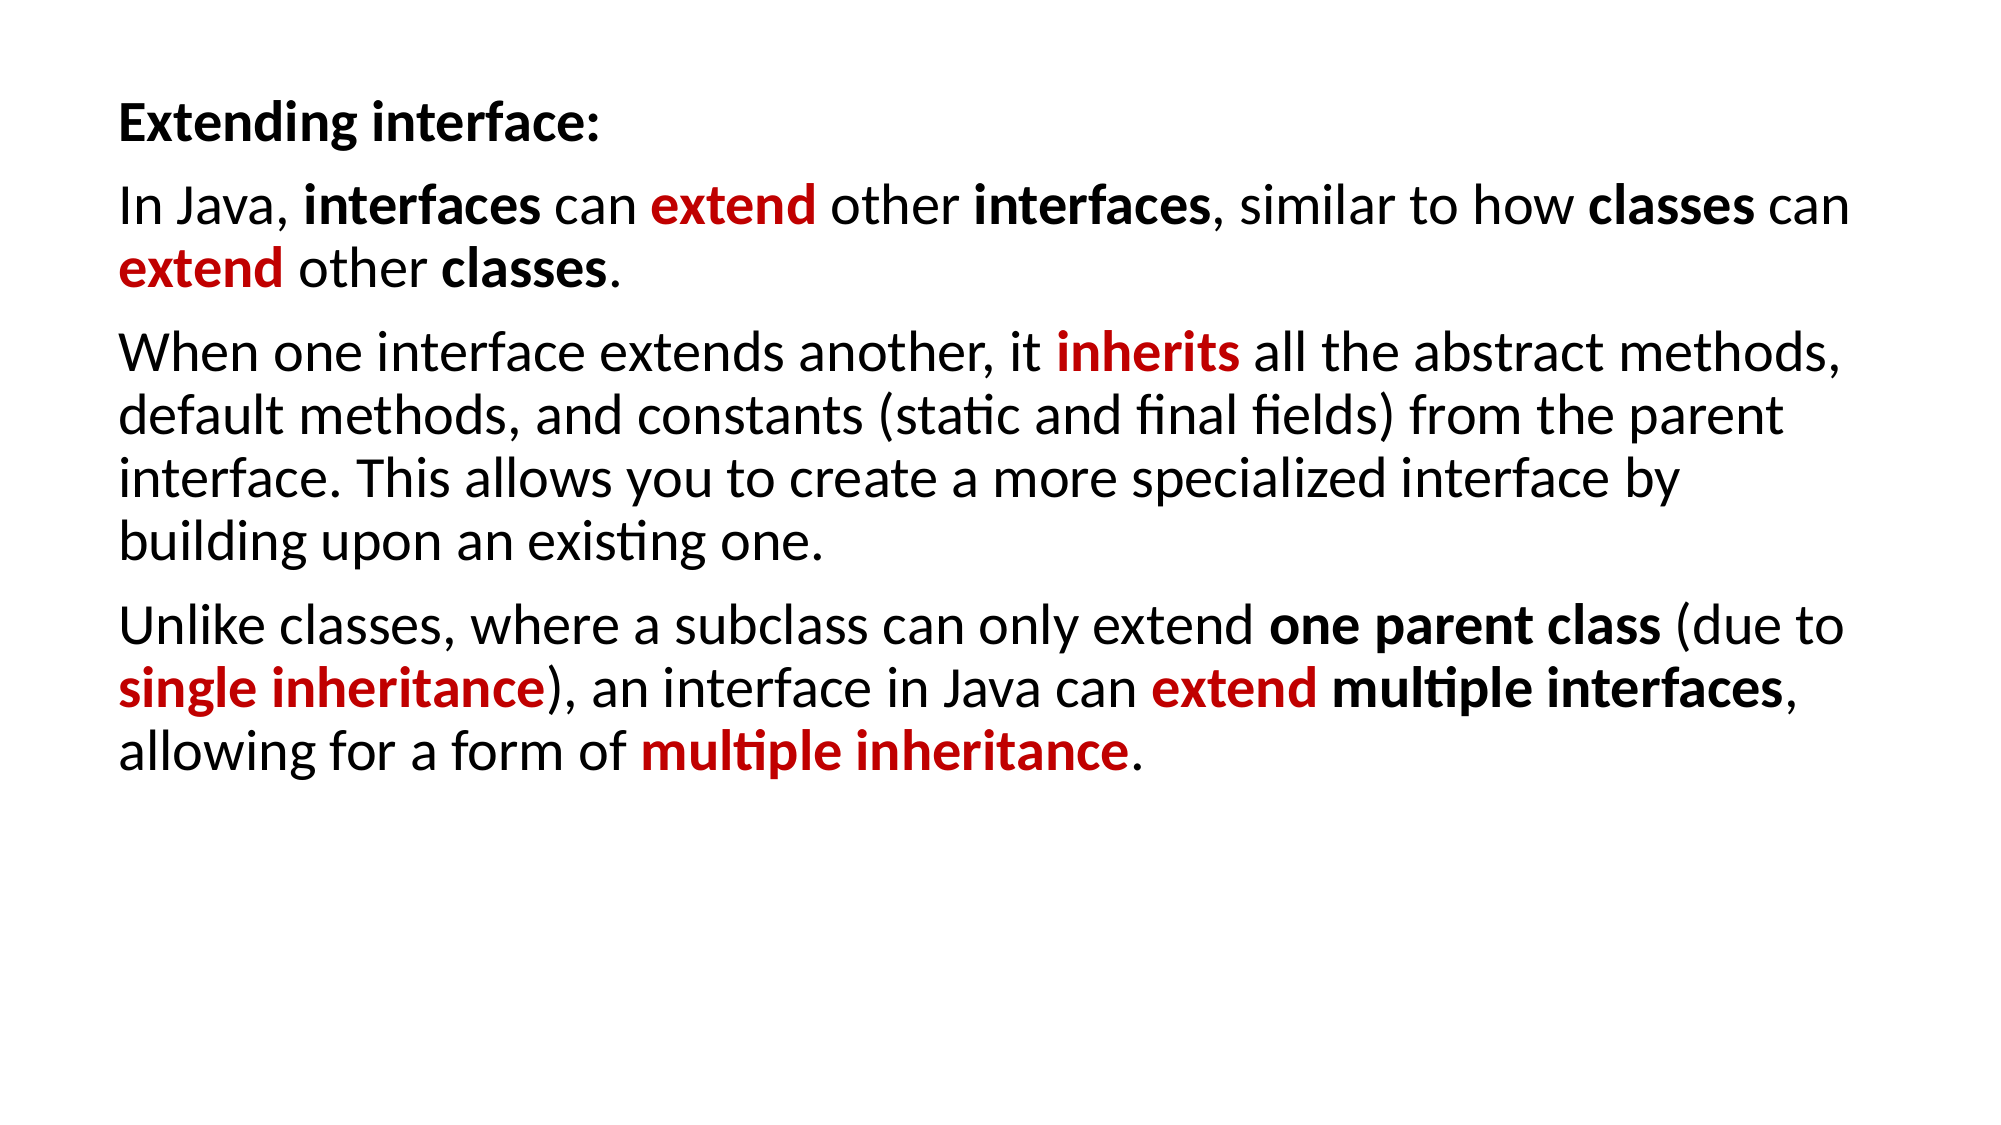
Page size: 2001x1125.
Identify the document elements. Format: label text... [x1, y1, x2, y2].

list Extending interface: In Java, interfaces can extend other interfaces, similar to how classes can extend other classes. When one interface extends another, it inherits all the abstract methods, default methods, and constants (static and final fields) from the parent interface. This allows you to create a more specialized interface by building upon an existing one. Unlike classes, where a subclass can only extend one parent class (due to single inheritance), an interface in Java can extend multiple interfaces, allowing for a form of multiple inheritance. [103, 83, 1876, 1010]
